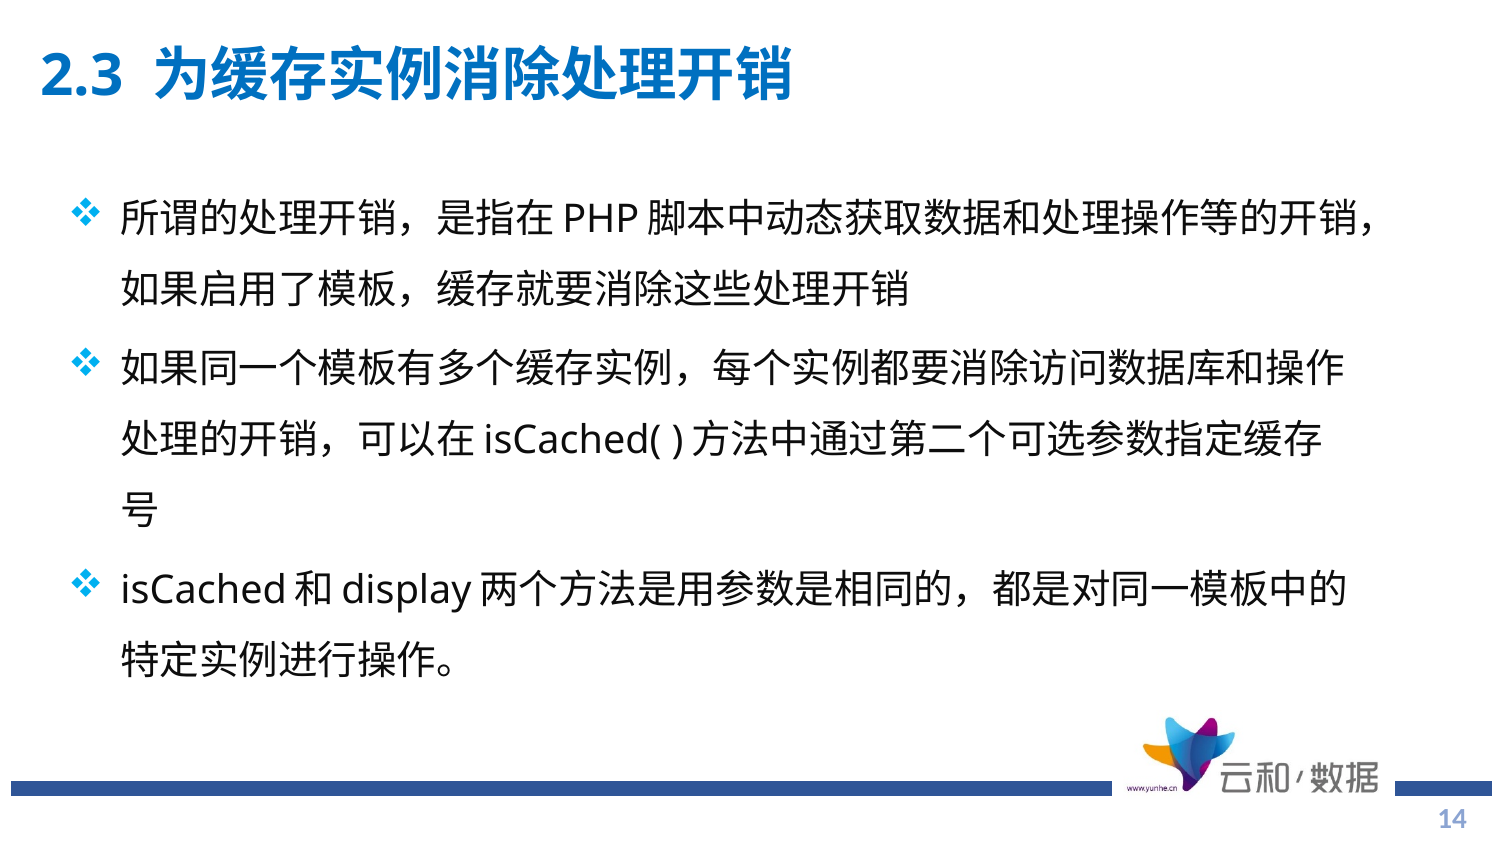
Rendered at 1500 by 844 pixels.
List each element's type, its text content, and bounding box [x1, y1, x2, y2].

list 所谓的处理开销，是指在PHP脚本中动态获取数据和处理操作等的开销，如果启用了模板，缓存就要消除这些处理开销 如果同一个模板有多个缓存实例，每个实例都要消除访问数据库和操作处理的开销，可以在isCached( )方法中通过第二个可选参数指定缓存号 isCached和display两个方法是用参数是相同的，都是对同一模板中的特定实例进行操作。 [53, 161, 1375, 695]
slide_number 14 [1131, 794, 1482, 840]
title 2.3 为缓存实例消除处理开销 [25, 1, 1376, 143]
picture [1112, 710, 1395, 814]
